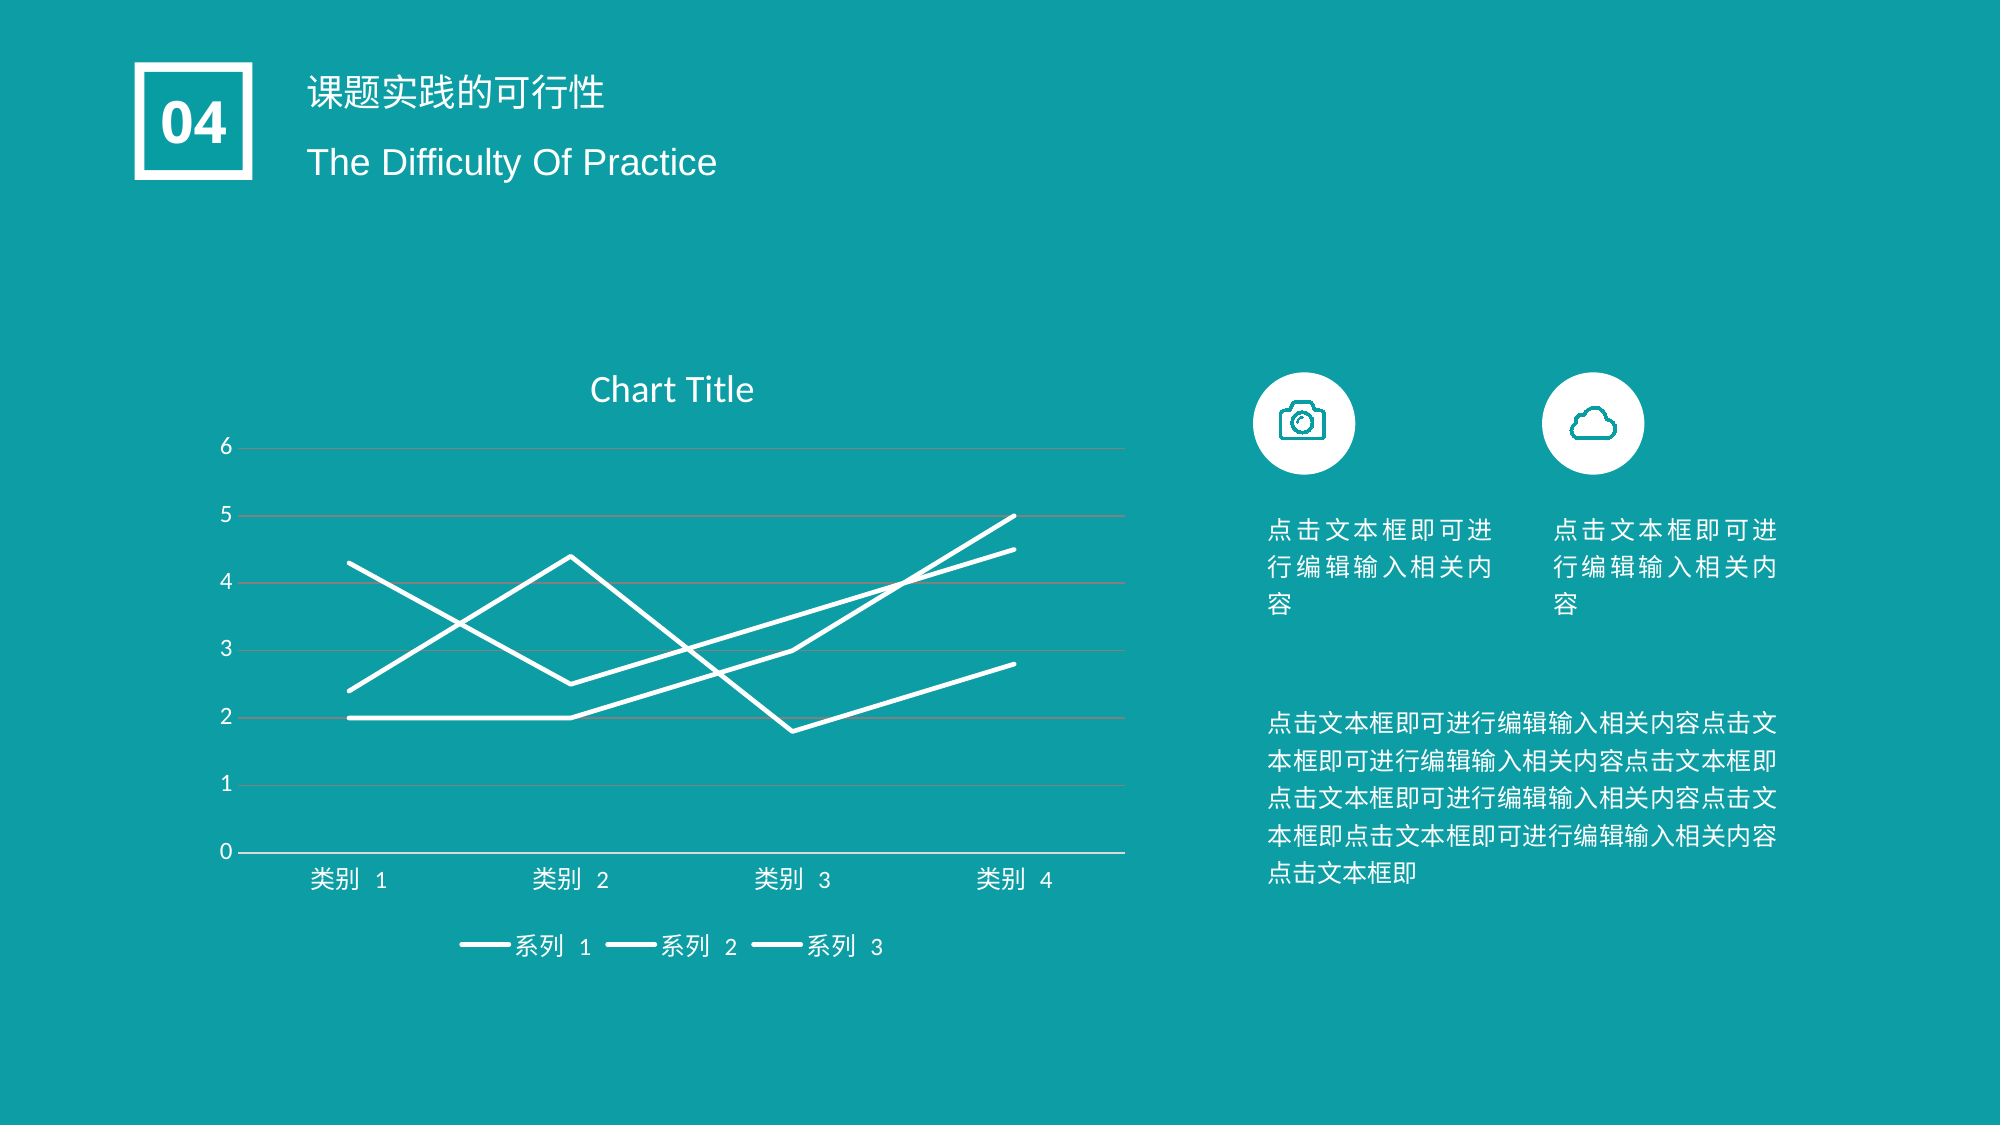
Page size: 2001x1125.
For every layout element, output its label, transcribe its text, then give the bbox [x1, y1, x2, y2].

text_box [1569, 406, 1617, 440]
text_box 点击文本框即可进行编辑输入相关内容点击文本框即可进行编辑输入相关内容点击文本框即点击文本框即可进行编辑输入相关内容点击文本框即点击文本框即可进行编辑输入相关内容点击文本框即 [1253, 693, 1793, 895]
text_box 课题实践的可行性 [291, 61, 1106, 122]
text_box [1251, 371, 1357, 476]
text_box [1279, 400, 1326, 440]
text_box 点击文本框即可进行编辑输入相关内容 [1253, 499, 1508, 627]
chart [200, 340, 1144, 970]
text_box [1541, 371, 1646, 476]
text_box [134, 62, 253, 180]
text_box 点击文本框即可进行编辑输入相关内容 [1538, 499, 1793, 627]
text_box The Difficulty Of Practice [291, 130, 1116, 191]
